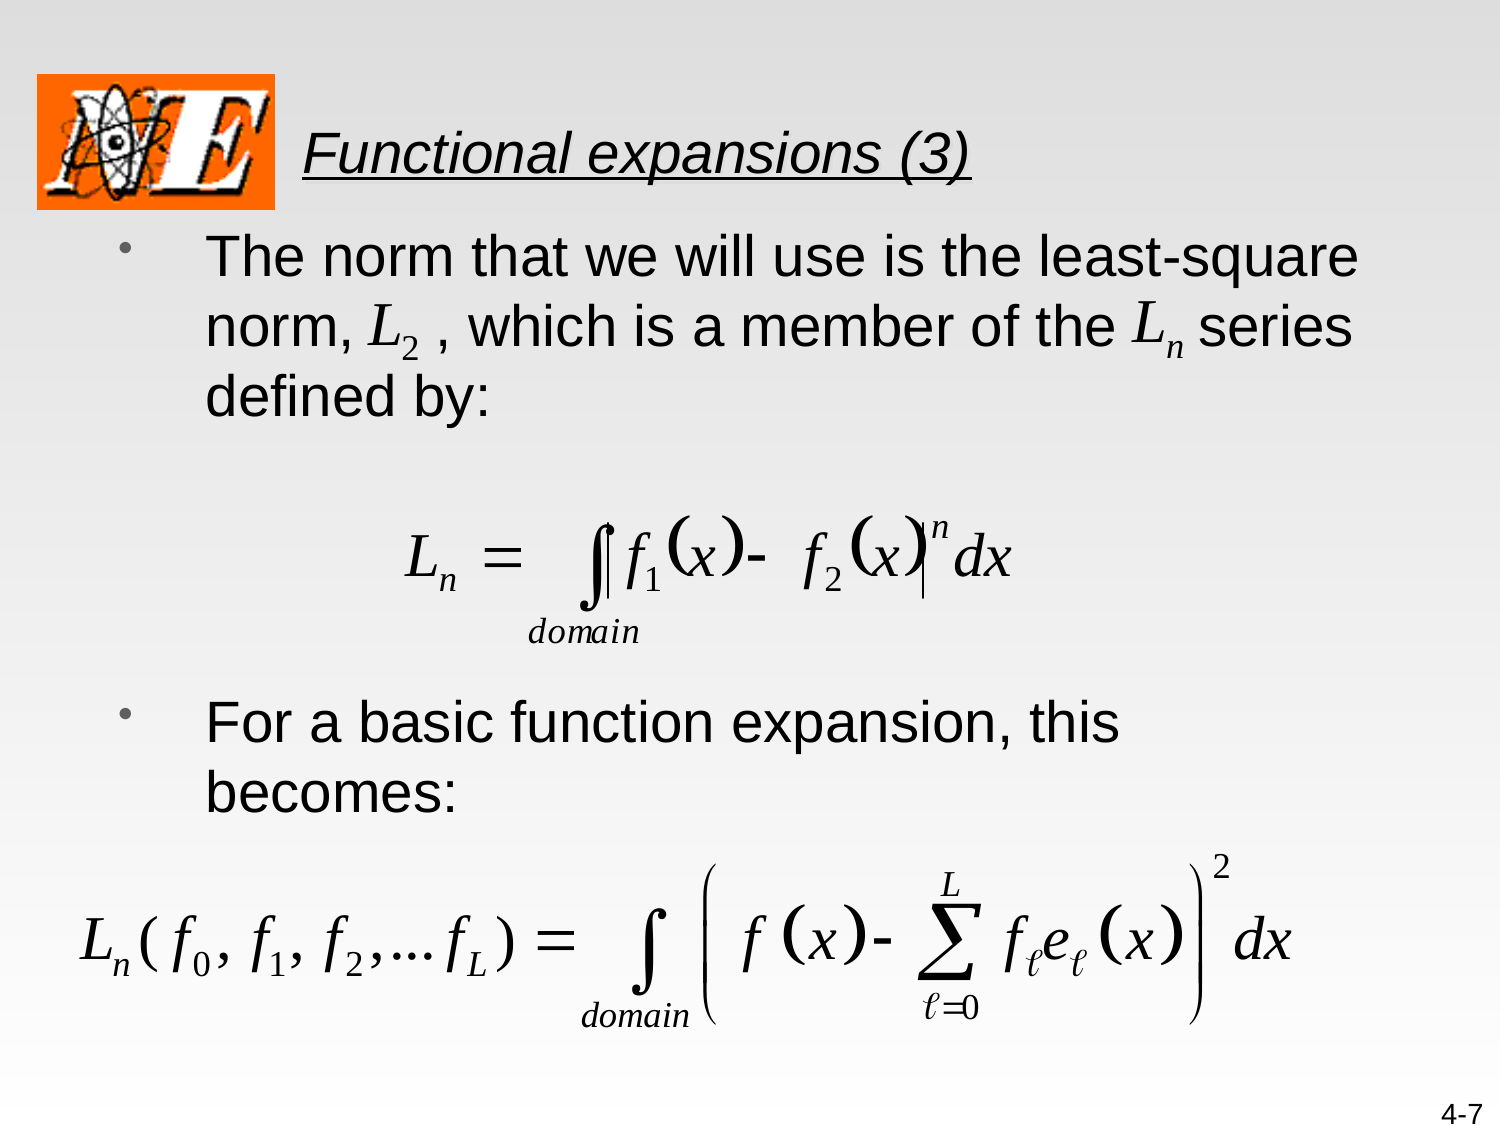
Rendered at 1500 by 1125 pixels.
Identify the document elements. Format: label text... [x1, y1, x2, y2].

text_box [1121, 279, 1195, 374]
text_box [356, 282, 431, 372]
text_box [393, 461, 1027, 660]
title Functional expansions (3) [287, 56, 1463, 244]
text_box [68, 840, 1303, 1044]
slide_number 4-7 [1185, 1087, 1499, 1125]
picture [37, 74, 275, 210]
list The norm that we will use is the least-square norm, , which is a member of the series defined by: For a basic function expansion, this becomes: [102, 210, 1379, 474]
